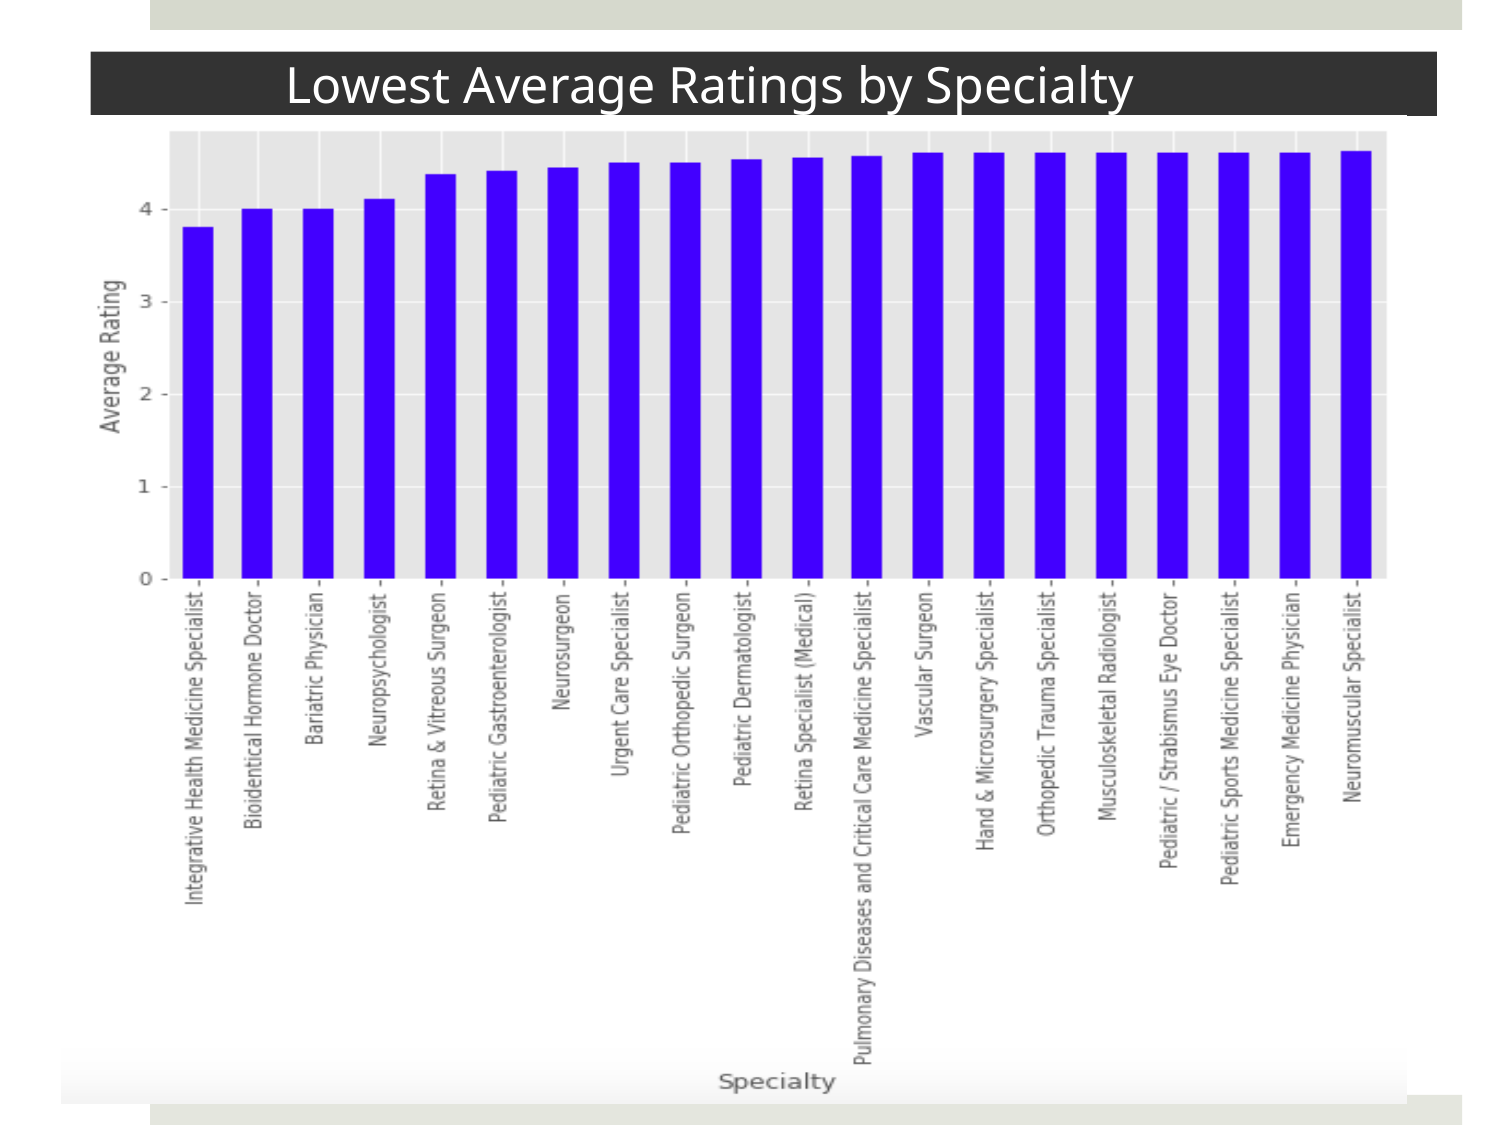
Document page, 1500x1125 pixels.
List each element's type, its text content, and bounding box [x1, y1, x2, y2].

picture [61, 115, 1407, 1105]
title Lowest Average Ratings by Specialty [90, 51, 1437, 116]
